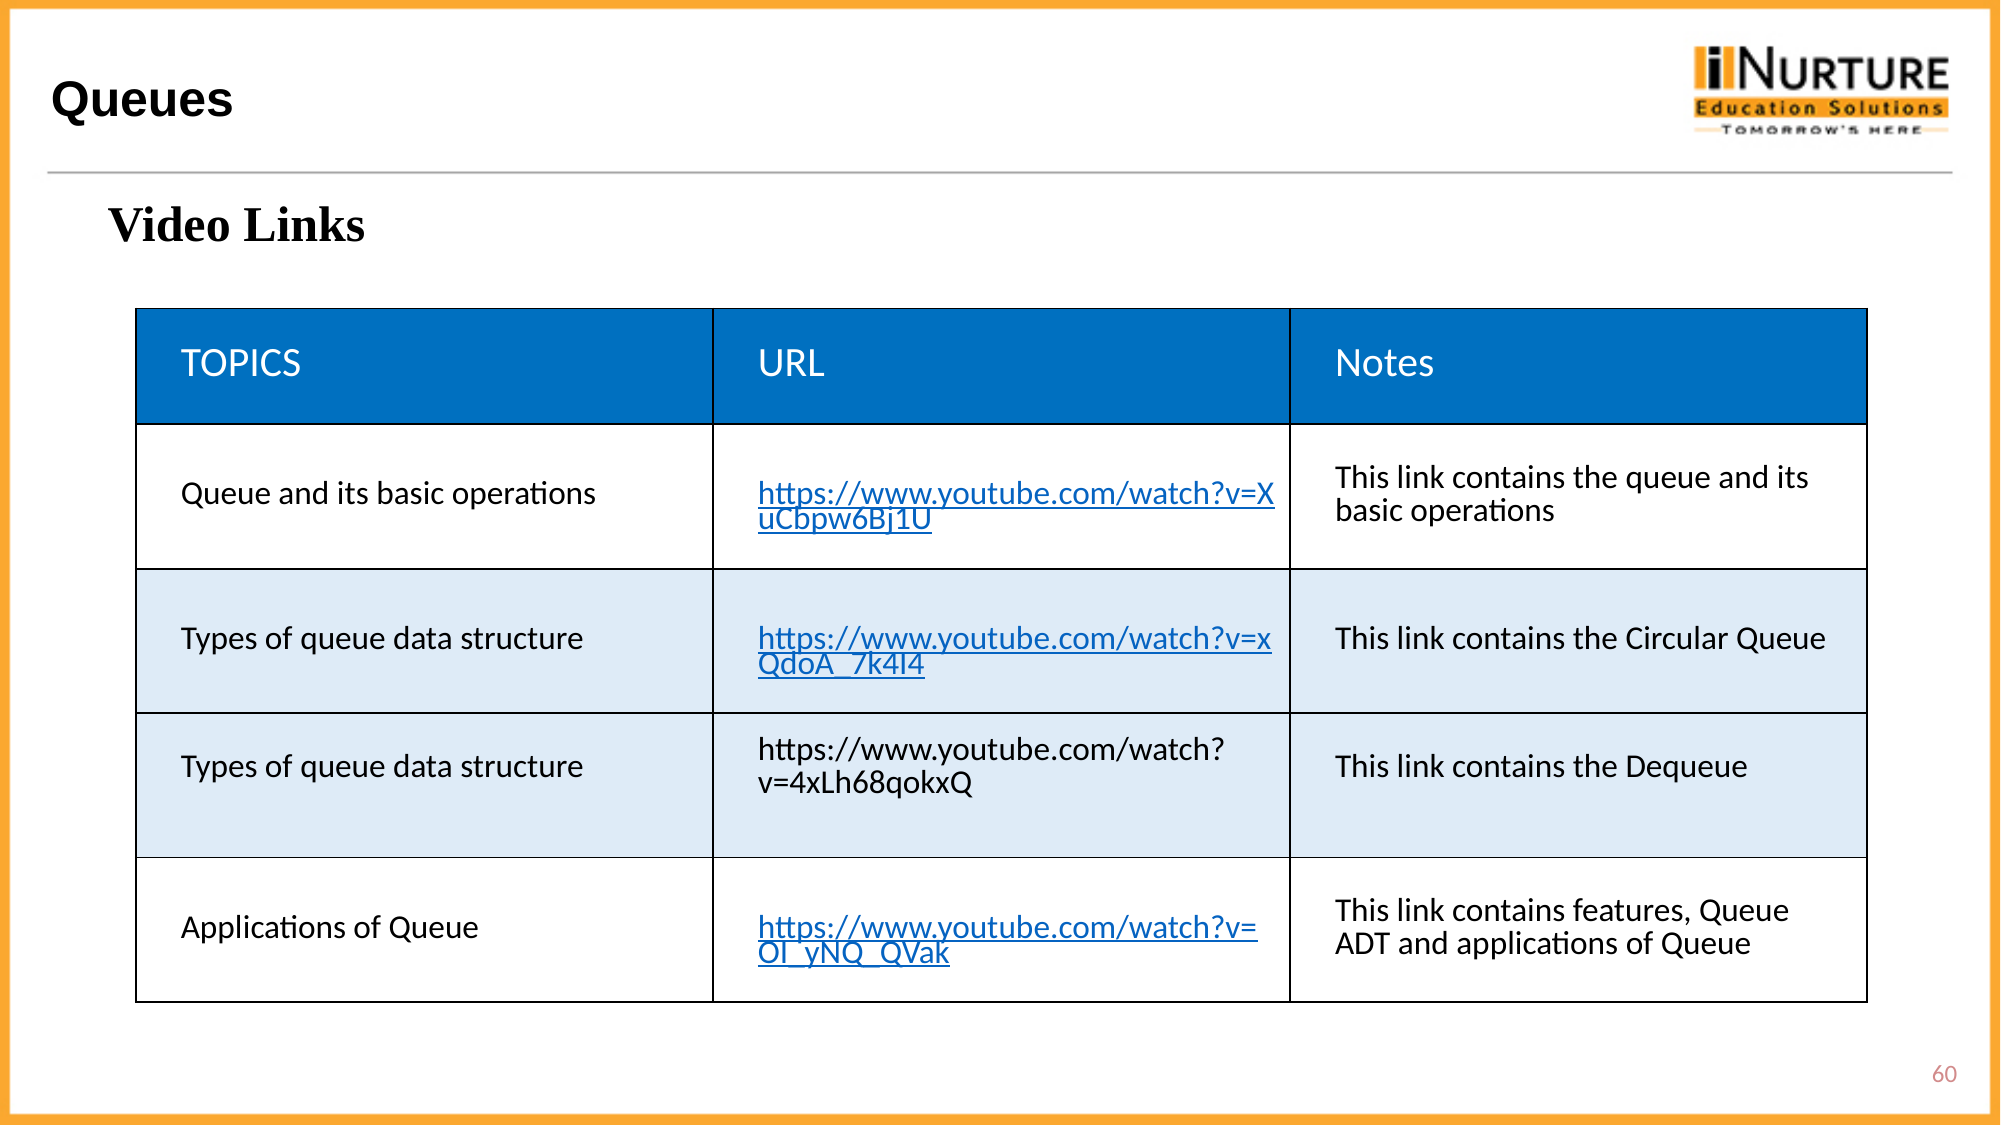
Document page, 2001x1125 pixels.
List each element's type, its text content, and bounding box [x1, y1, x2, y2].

table_cell https://www.youtube.com/watch?v=OI_yNQ_QVak [714, 858, 1289, 1001]
table_header URL [714, 309, 1289, 423]
table_cell https://www.youtube.com/watch?v=xQdoA_7k4I4 [714, 570, 1289, 712]
slide_number 60 [1901, 1042, 1973, 1103]
text_box Video Links [33, 183, 1948, 259]
table_cell https://www.youtube.com/watch?v=XuCbpw6Bj1U [714, 425, 1289, 568]
table_cell This link contains the Dequeue [1291, 714, 1866, 857]
table_cell This link contains the queue and its basic operations [1291, 425, 1866, 568]
table_cell This link contains the Circular Queue [1291, 570, 1866, 712]
table_header TOPICS [137, 309, 712, 423]
table_cell https://www.youtube.com/watch?v=4xLh68qokxQ [714, 714, 1289, 857]
picture [0, 0, 2001, 1125]
text_box Queues [33, 59, 1716, 134]
table_cell Applications of Queue [137, 858, 712, 1001]
table_header Notes [1291, 309, 1866, 423]
table_cell This link contains features, Queue ADT and applications of Queue [1291, 858, 1866, 1001]
table_cell Types of queue data structure [137, 570, 712, 712]
table_cell Queue and its basic operations [137, 425, 712, 568]
table_cell Types of queue data structure [137, 714, 712, 857]
